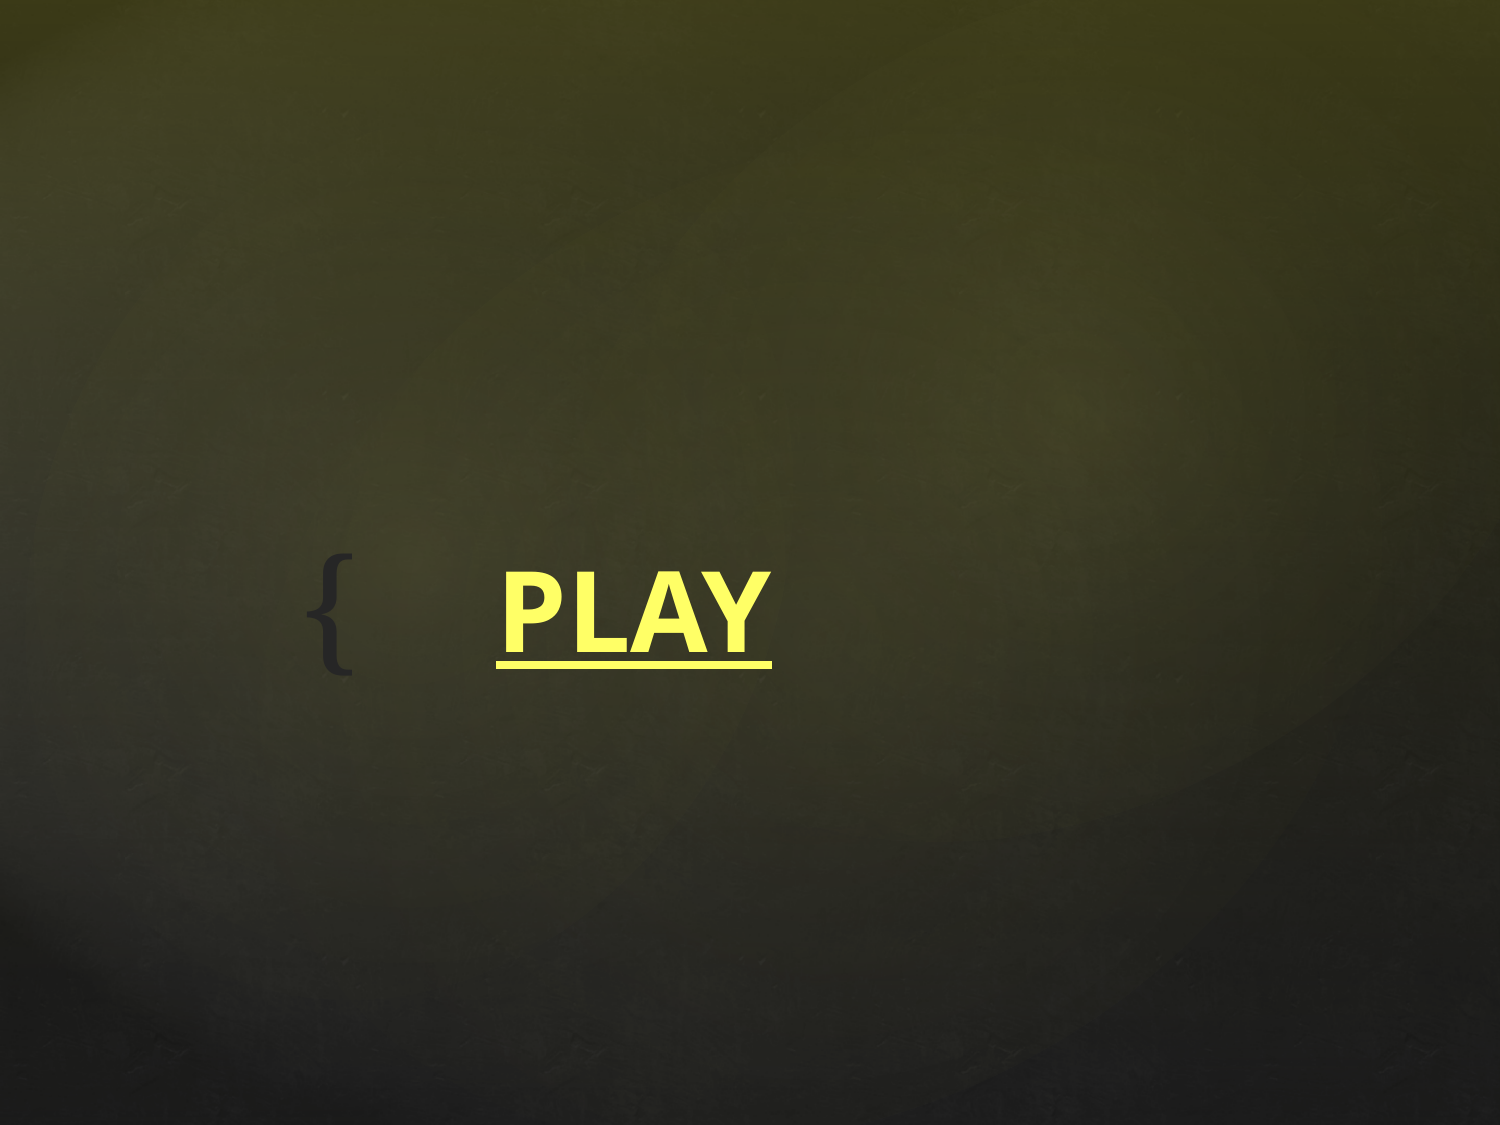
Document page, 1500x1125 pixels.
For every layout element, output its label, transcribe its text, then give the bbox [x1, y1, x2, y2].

text_box PLAY [481, 532, 787, 701]
